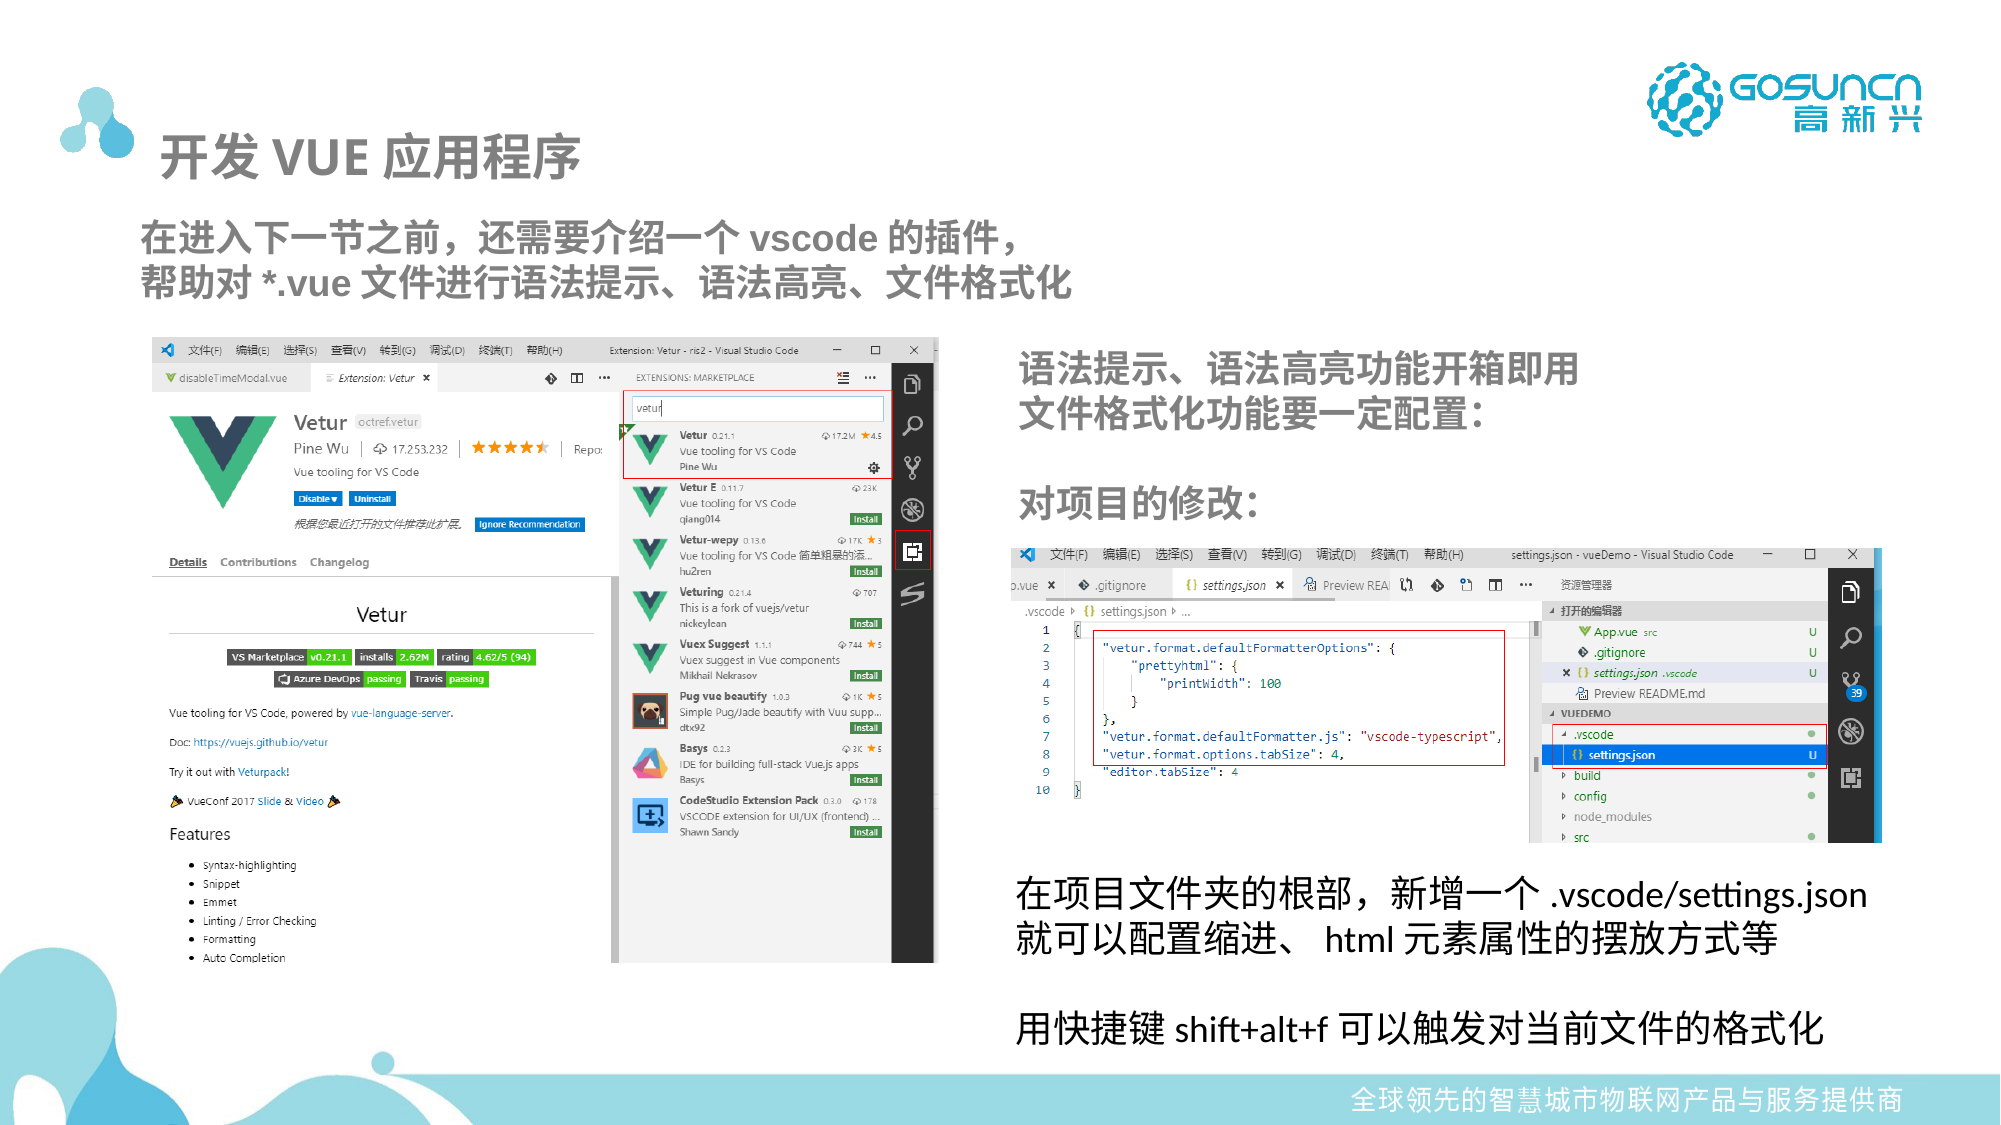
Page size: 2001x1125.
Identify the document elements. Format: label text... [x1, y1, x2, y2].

picture [60, 87, 134, 158]
text_box 在进入下一节之前，还需要介绍一个vscode的插件， 帮助对*.vue文件进行语法提示、语法高亮、文件格式化 [133, 206, 1871, 357]
picture [0, 337, 2000, 1125]
picture [1647, 62, 1922, 137]
text_box 语法提示、语法高亮功能开箱即用 文件格式化功能要一定配置： 对项目的修改： [1011, 337, 1871, 541]
text_box 在项目文件夹的根部，新增一个.vscode/settings.json 就可以配置缩进、html元素属性的摆放方式等 用快捷键shift+alt+f可以触发对当前文件的格式化 [1008, 862, 1876, 1058]
picture [1011, 548, 1883, 843]
text_box 开发VUE应用程序 [152, 59, 1523, 194]
